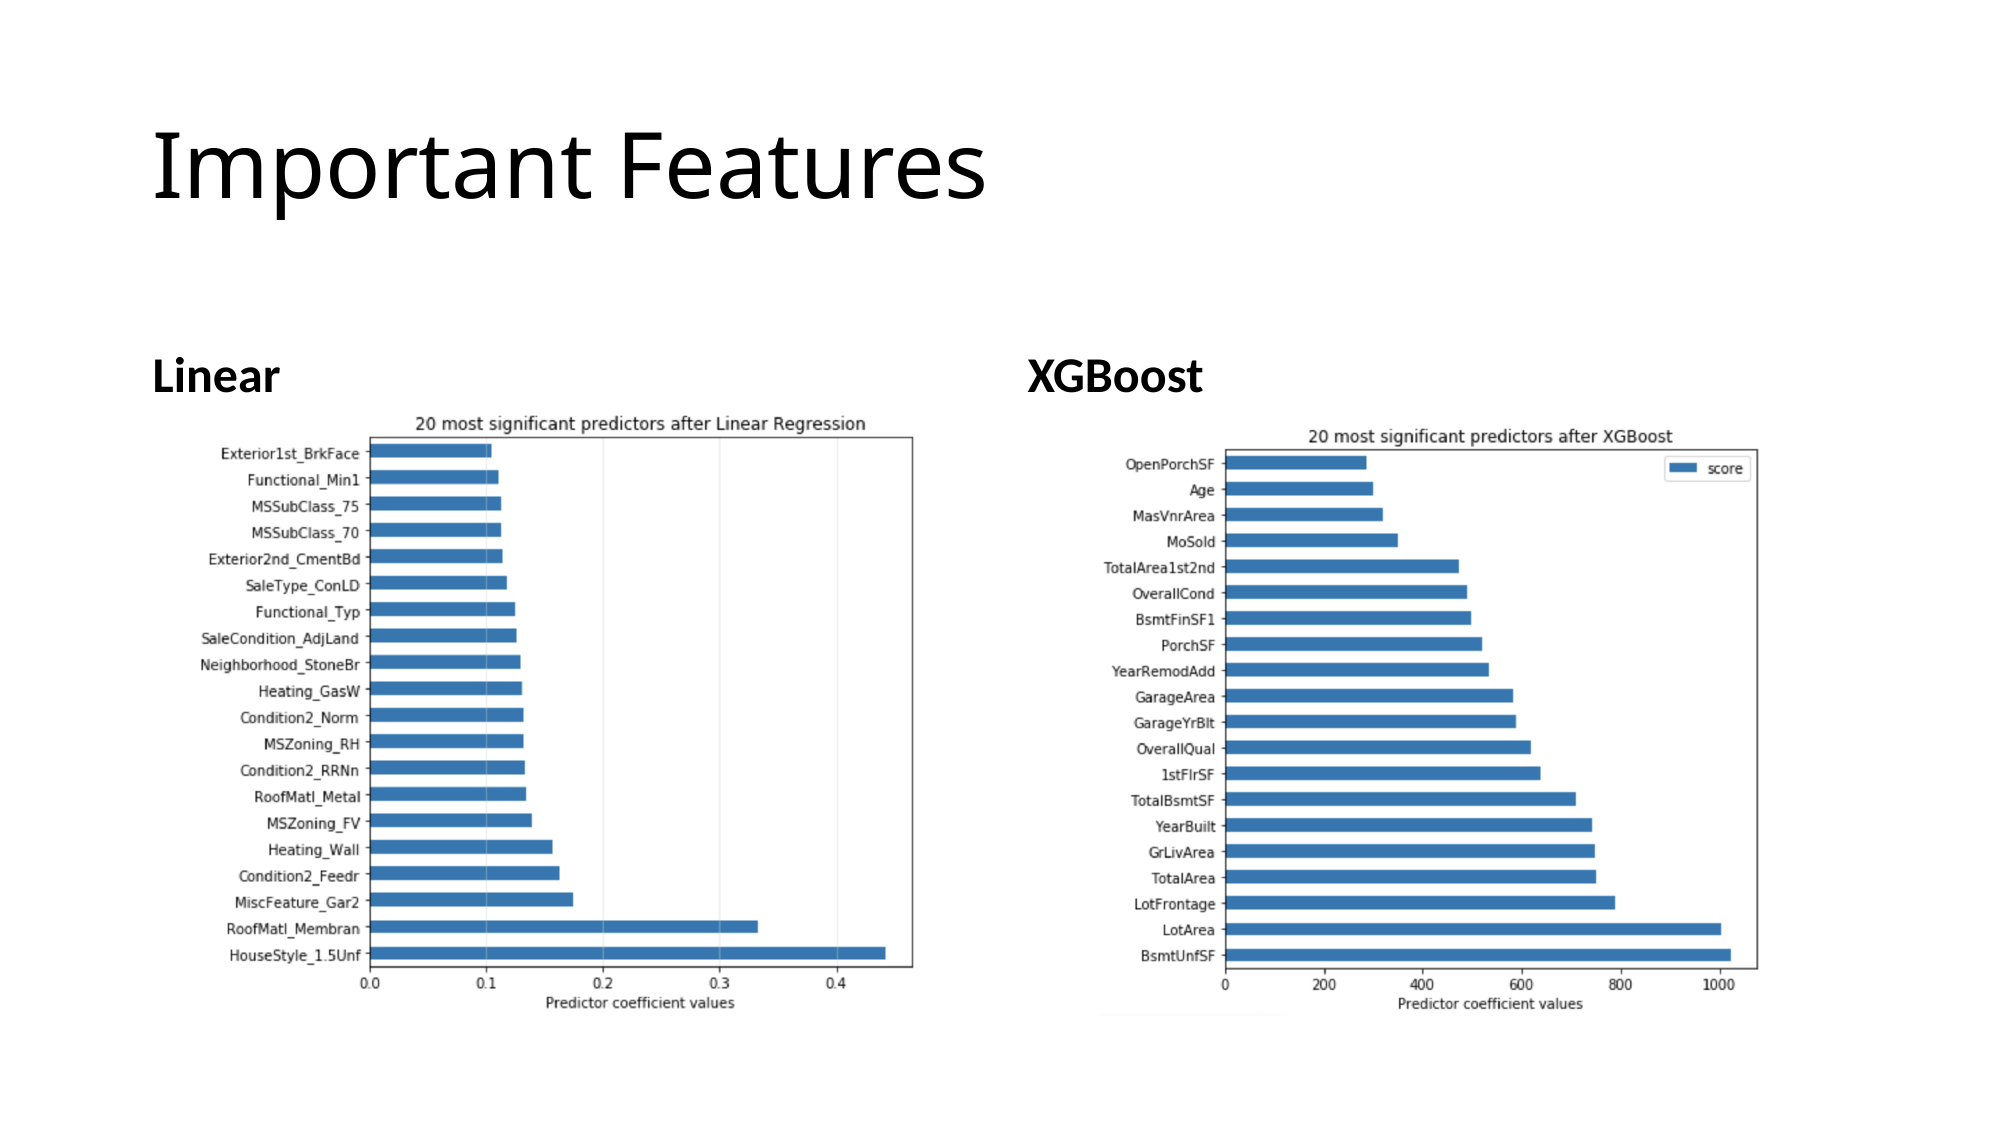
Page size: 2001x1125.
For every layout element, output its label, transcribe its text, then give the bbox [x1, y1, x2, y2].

list Linear [137, 275, 984, 411]
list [1099, 410, 1776, 1016]
list XGBoost [1012, 275, 1863, 411]
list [188, 410, 933, 1016]
title Important Features [137, 59, 1863, 278]
